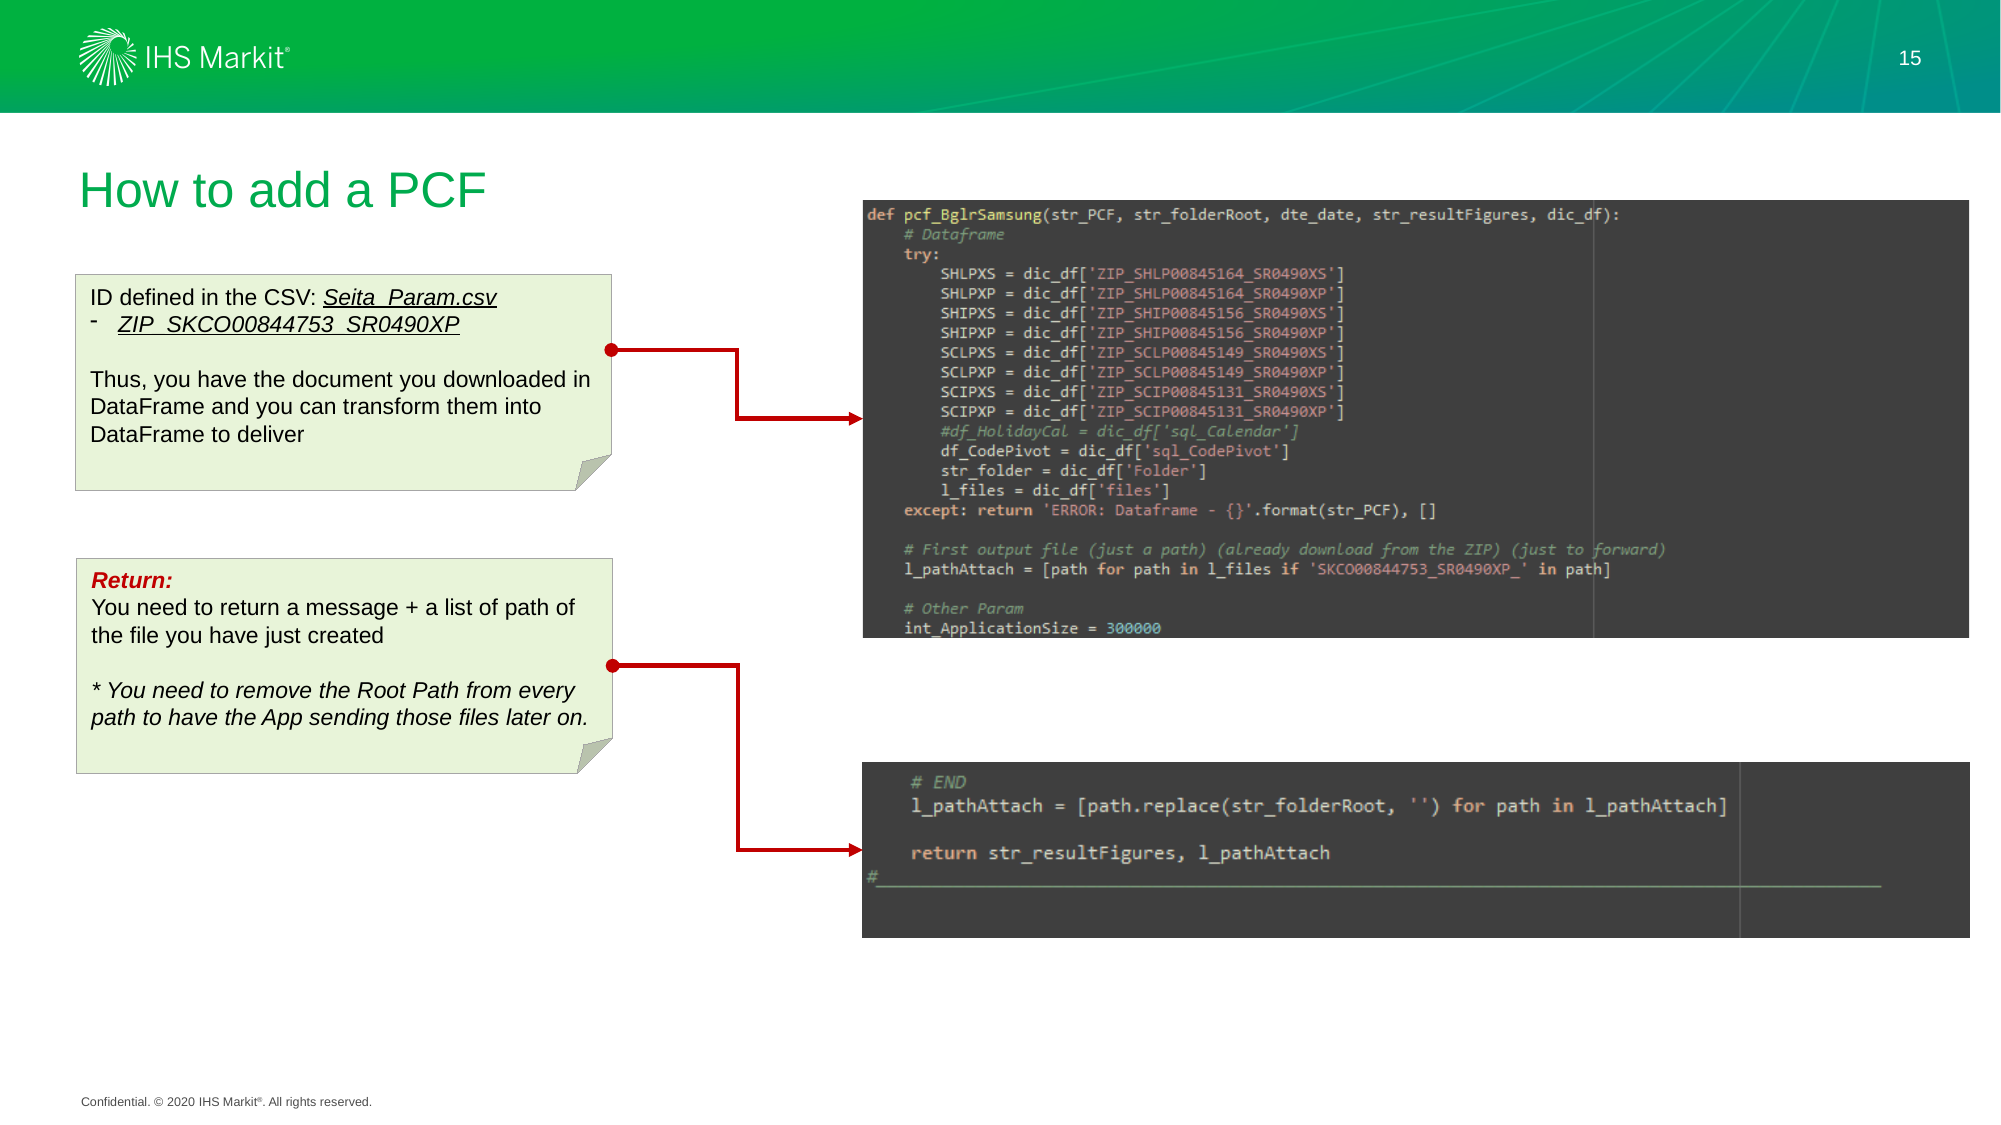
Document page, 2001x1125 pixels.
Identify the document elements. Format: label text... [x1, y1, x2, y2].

picture [0, 0, 2001, 113]
text_box ID defined in the CSV: Seita_Param.csv ZIP_SKCO00844753_SR0490XP Thus, you have the document you downloaded in DataFrame and you can transform them into DataFrame to deliver [75, 274, 612, 491]
picture [862, 762, 1970, 938]
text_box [611, 349, 863, 419]
picture [862, 199, 1970, 638]
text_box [612, 666, 863, 851]
title How to add a PCF [78, 157, 1922, 219]
text_box Return: You need to return a message + a list of path of the file you have just created * You need to remove the Root Path from every path to have the App sending those files later on. [76, 558, 613, 774]
slide_number 15 [1831, 44, 1922, 70]
